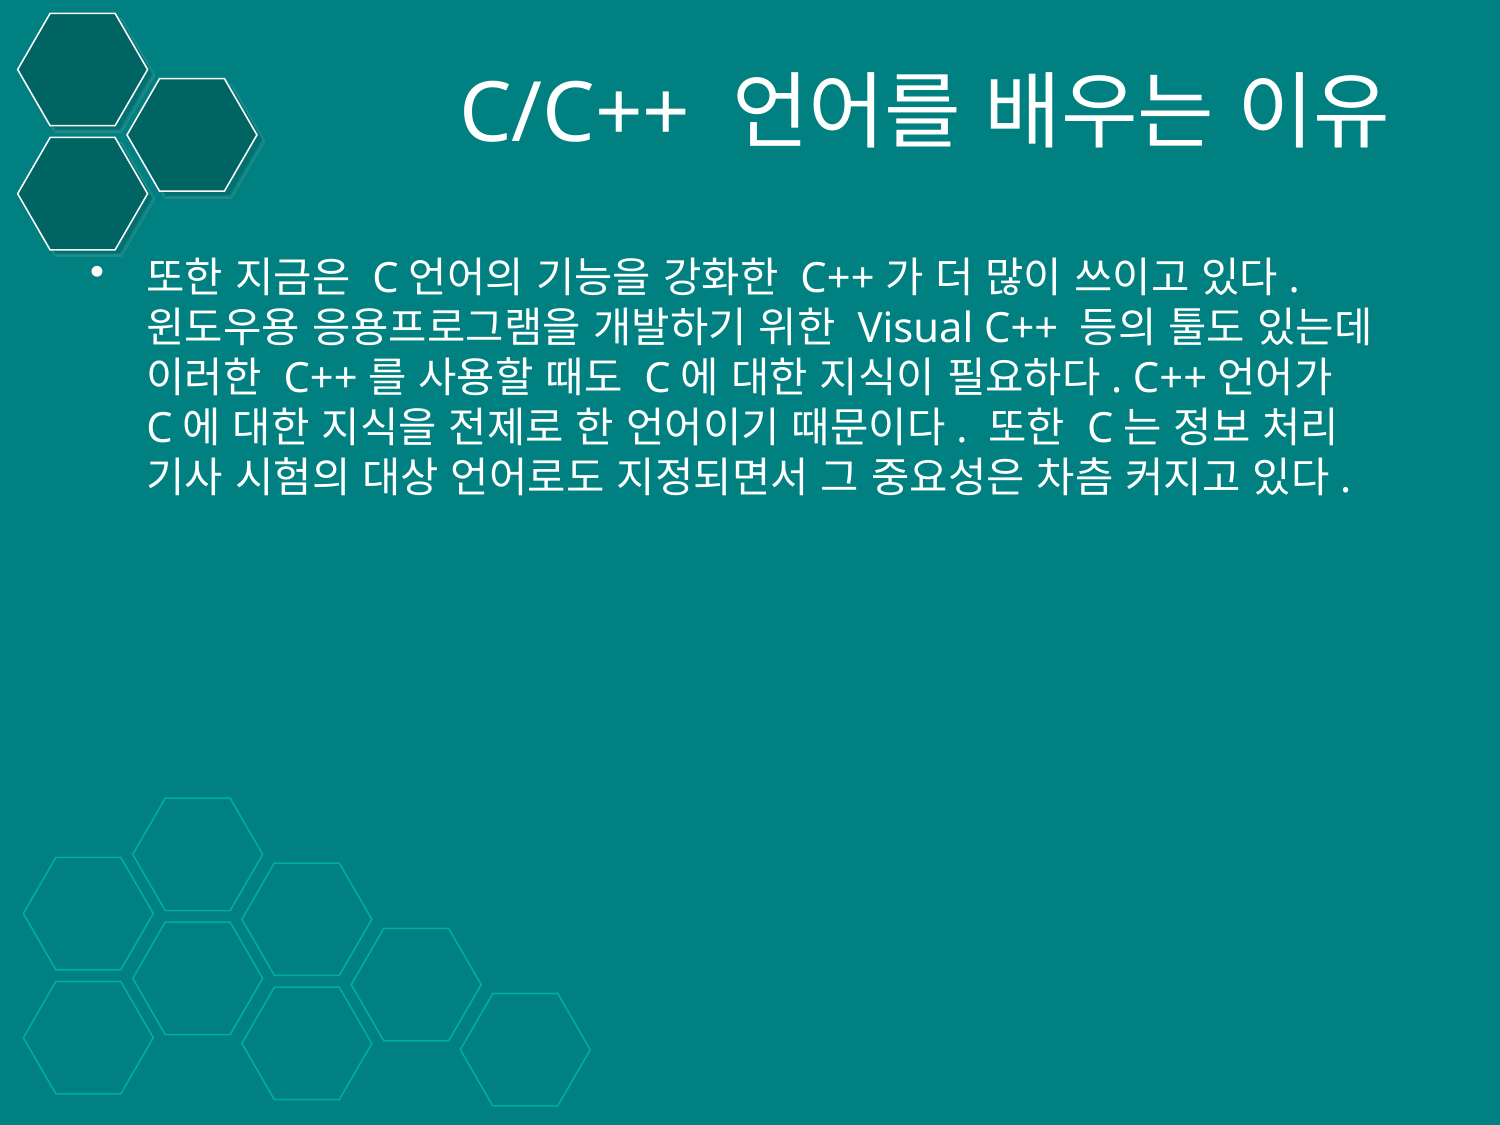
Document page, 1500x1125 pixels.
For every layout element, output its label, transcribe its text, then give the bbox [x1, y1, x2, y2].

list 또한 지금은 C언어의 기능을 강화한 C++가 더 많이 쓰이고 있다. 윈도우용 응용프로그램을 개발하기 위한 Visual C++ 등의 툴도 있는데 이러한 C++를 사용할 때도 C에 대한 지식이 필요하다. C++언어가 C에 대한 지식을 전제로 한 언어이기 때문이다. 또한 C는 정보 처리 기사 시험의 대상 언어로도 지정되면서 그 중요성은 차츰 커지고 있다. [75, 243, 1406, 959]
title C/C++ 언어를 배우는 이유 [277, 42, 1406, 173]
